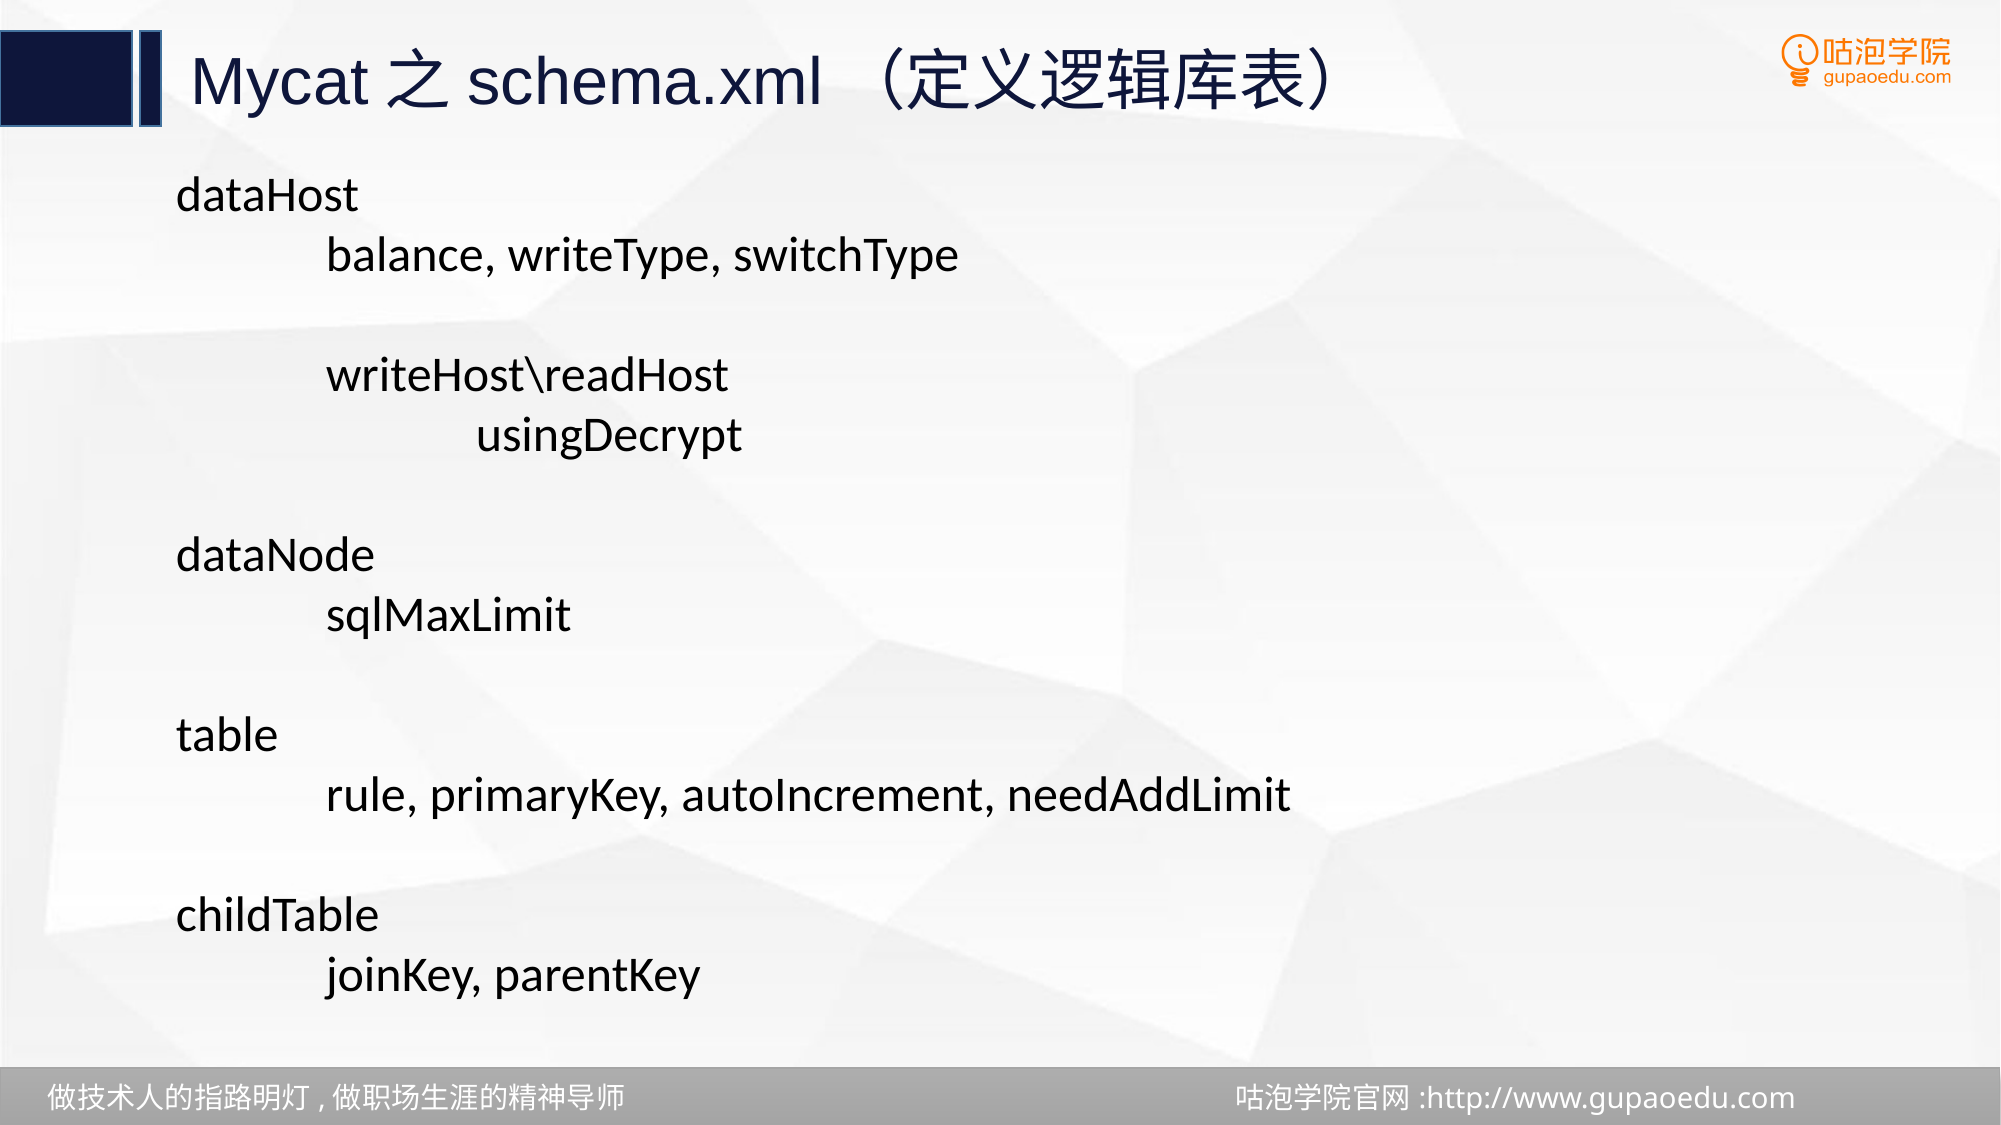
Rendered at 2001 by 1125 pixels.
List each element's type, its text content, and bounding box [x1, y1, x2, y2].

text_box dataHost balance, writeType, switchType writeHost\readHost usingDecrypt dataNode sqlMaxLimit table rule, primaryKey, autoIncrement, needAddLimit childTable joinKey, parentKey [161, 153, 1856, 1069]
text_box Mycat之schema.xml（定义逻辑库表） [176, 30, 1405, 126]
text_box [139, 30, 162, 127]
picture [0, 0, 2001, 1125]
text_box [0, 30, 133, 127]
